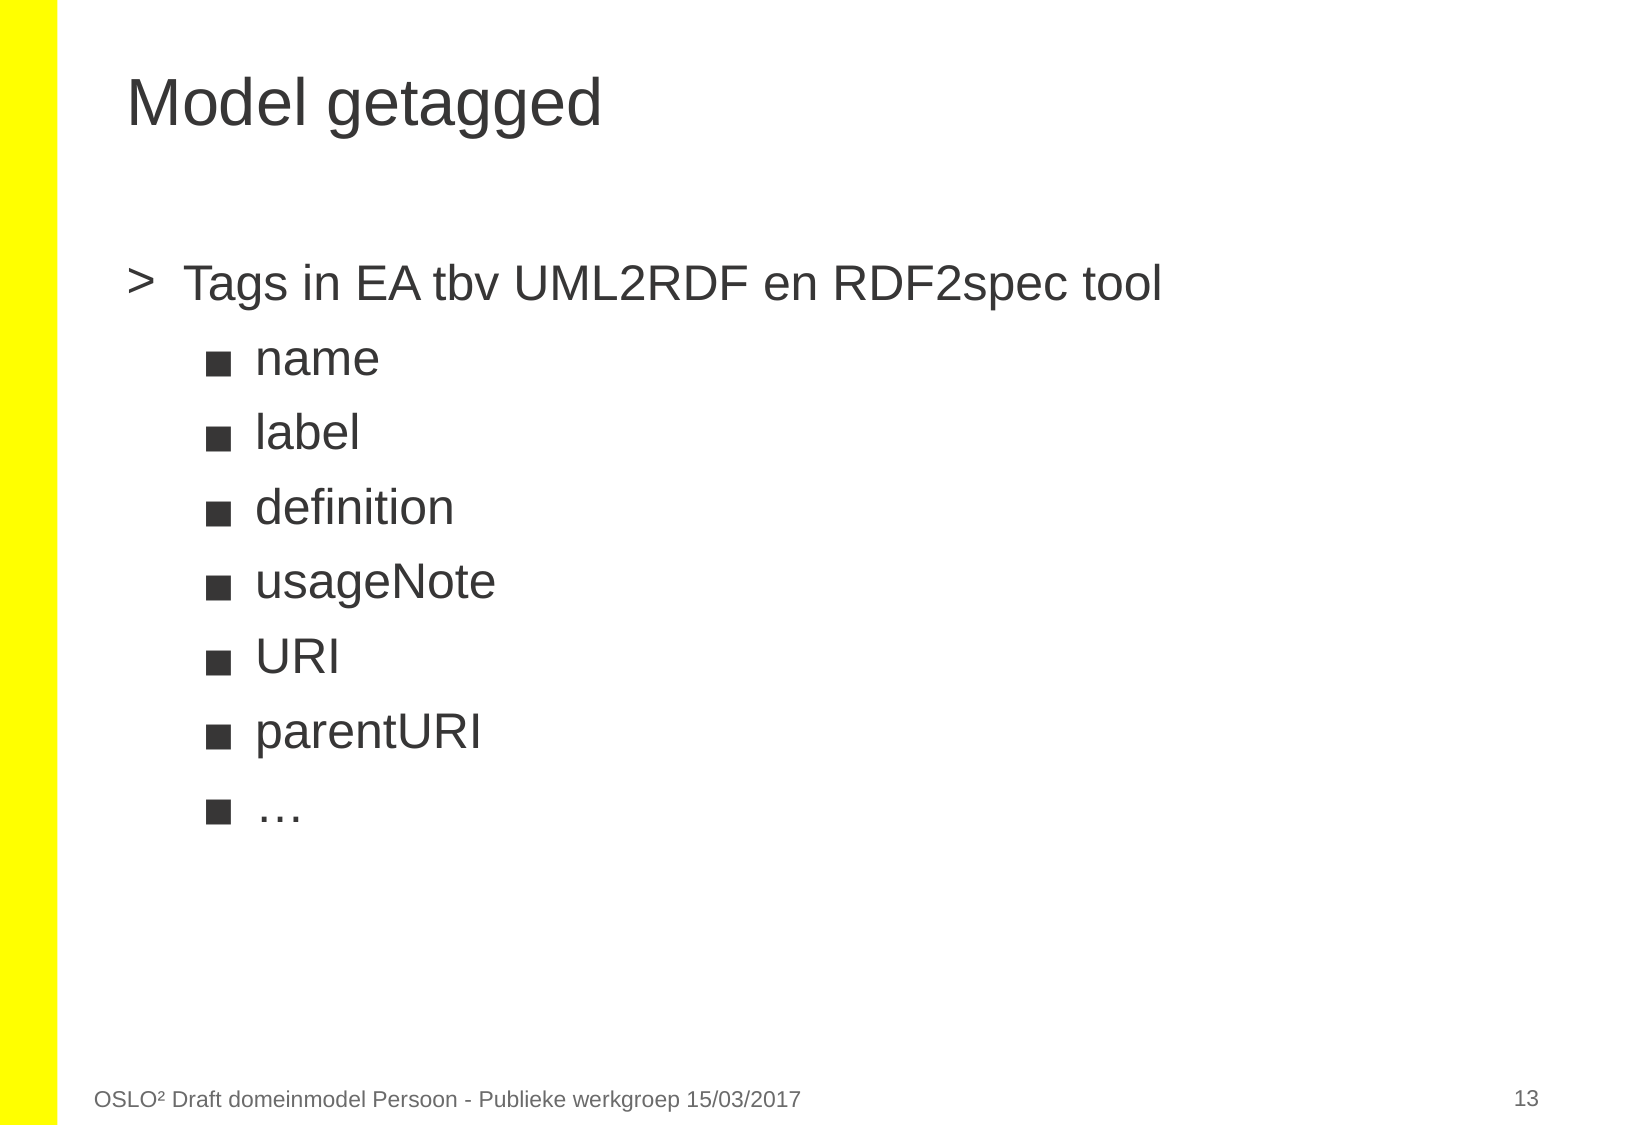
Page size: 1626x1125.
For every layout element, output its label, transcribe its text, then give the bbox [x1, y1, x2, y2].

footer OSLO² Draft domeinmodel Persoon - Publieke werkgroep 15/03/2017 [78, 1083, 1077, 1113]
slide_number ‹#› [1425, 1075, 1547, 1119]
list Tags in EA tbv UML2RDF en RDF2spec tool name label definition usageNote URI parentURI … [111, 243, 1514, 1063]
title Model getagged [111, 59, 1514, 222]
